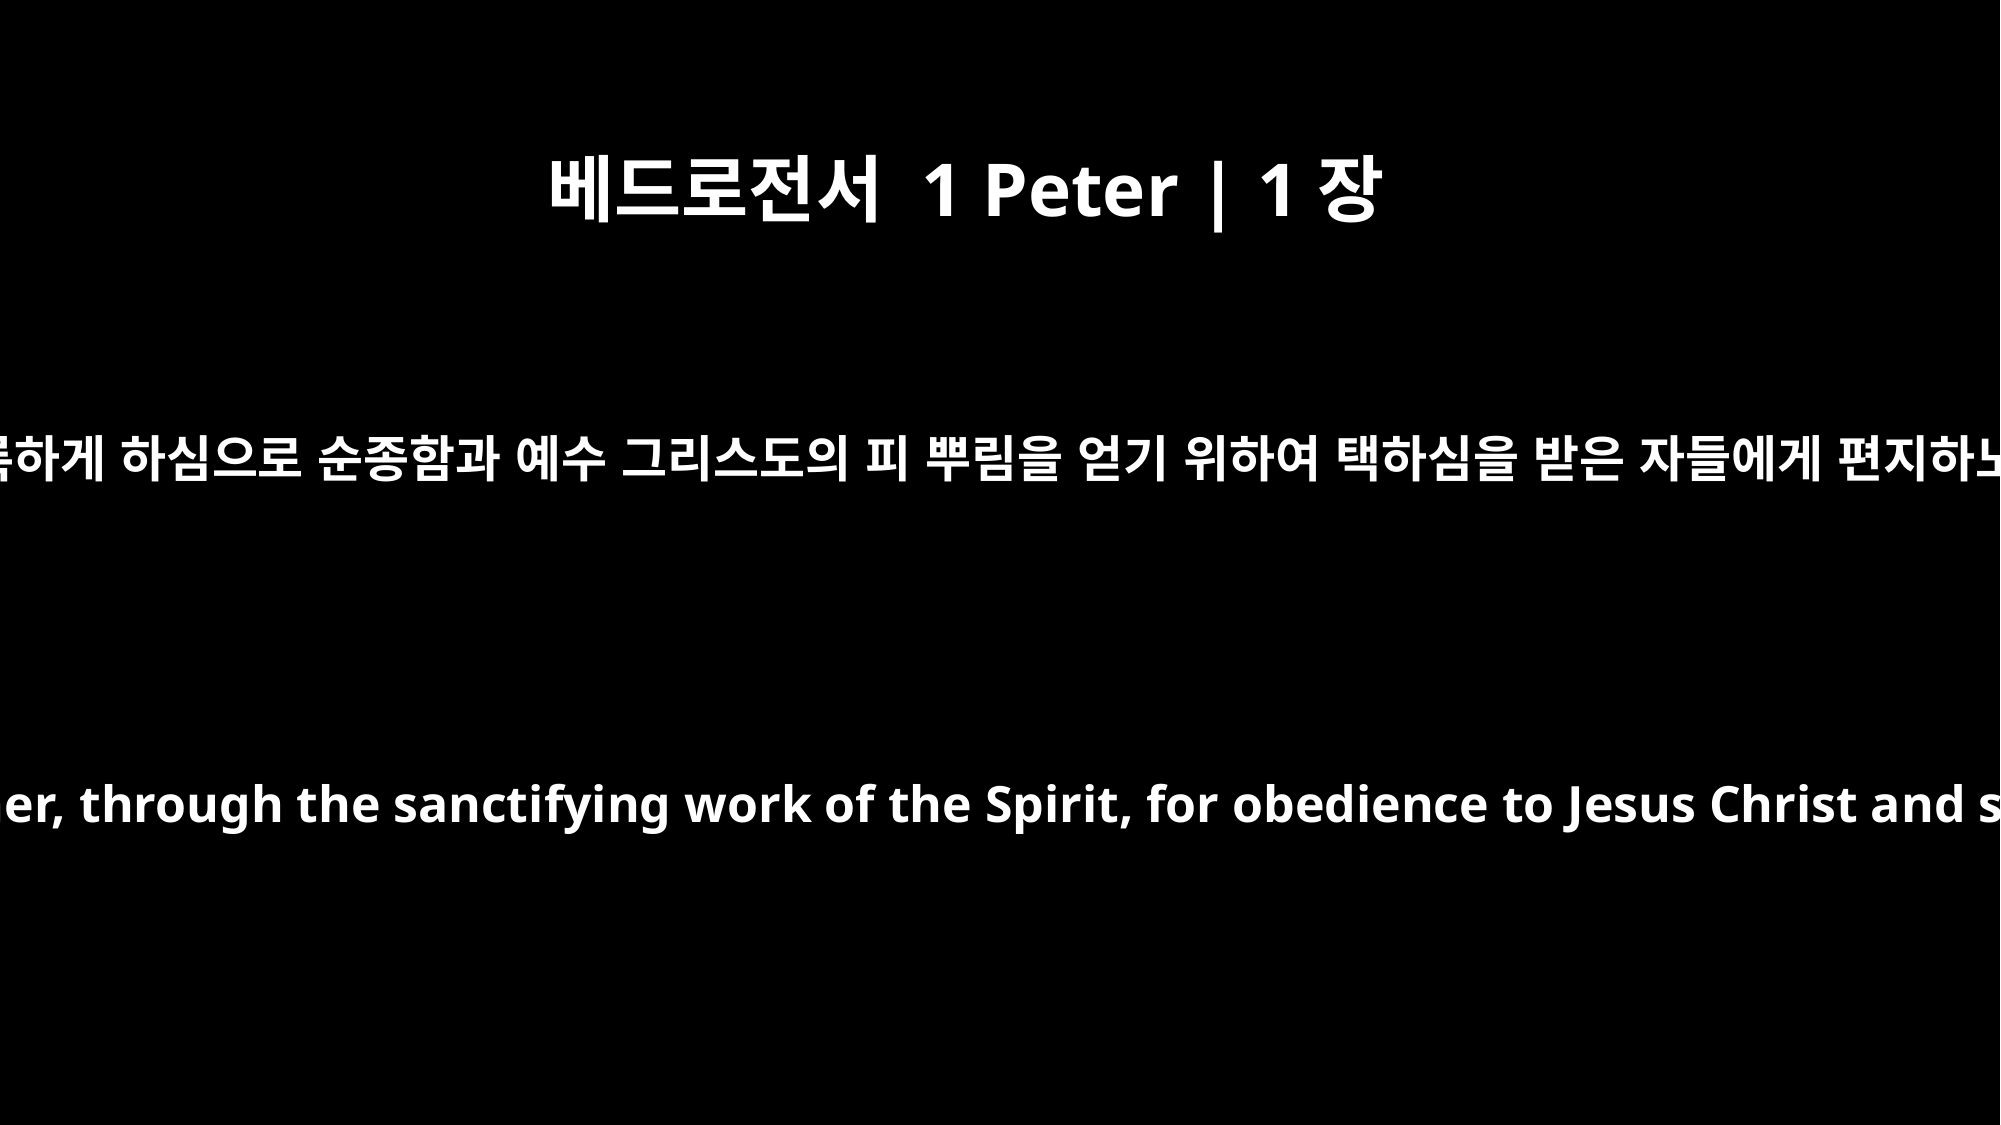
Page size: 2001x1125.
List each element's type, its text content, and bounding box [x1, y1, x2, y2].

text_box who have been chosen according to the foreknowledge of God the Father, through the sanctifying work of the Spirit, for obedience to Jesus Christ and sprinkling by his blood: Grace and peace be yours in abundance. [0, 764, 2000, 840]
text_box 베드로전서 1 Peter | 1장 [532, 136, 1400, 239]
text_box 2 곧 하나님 아버지의 미리 아심을 따라 성령이 거룩하게 하심으로 순종함과 예수 그리스도의 피 뿌림을 얻기 위하여 택하심을 받은 자들에게 편지하노니 은혜와 평강이 너희에게 더욱 많을지어다 [0, 359, 2000, 495]
